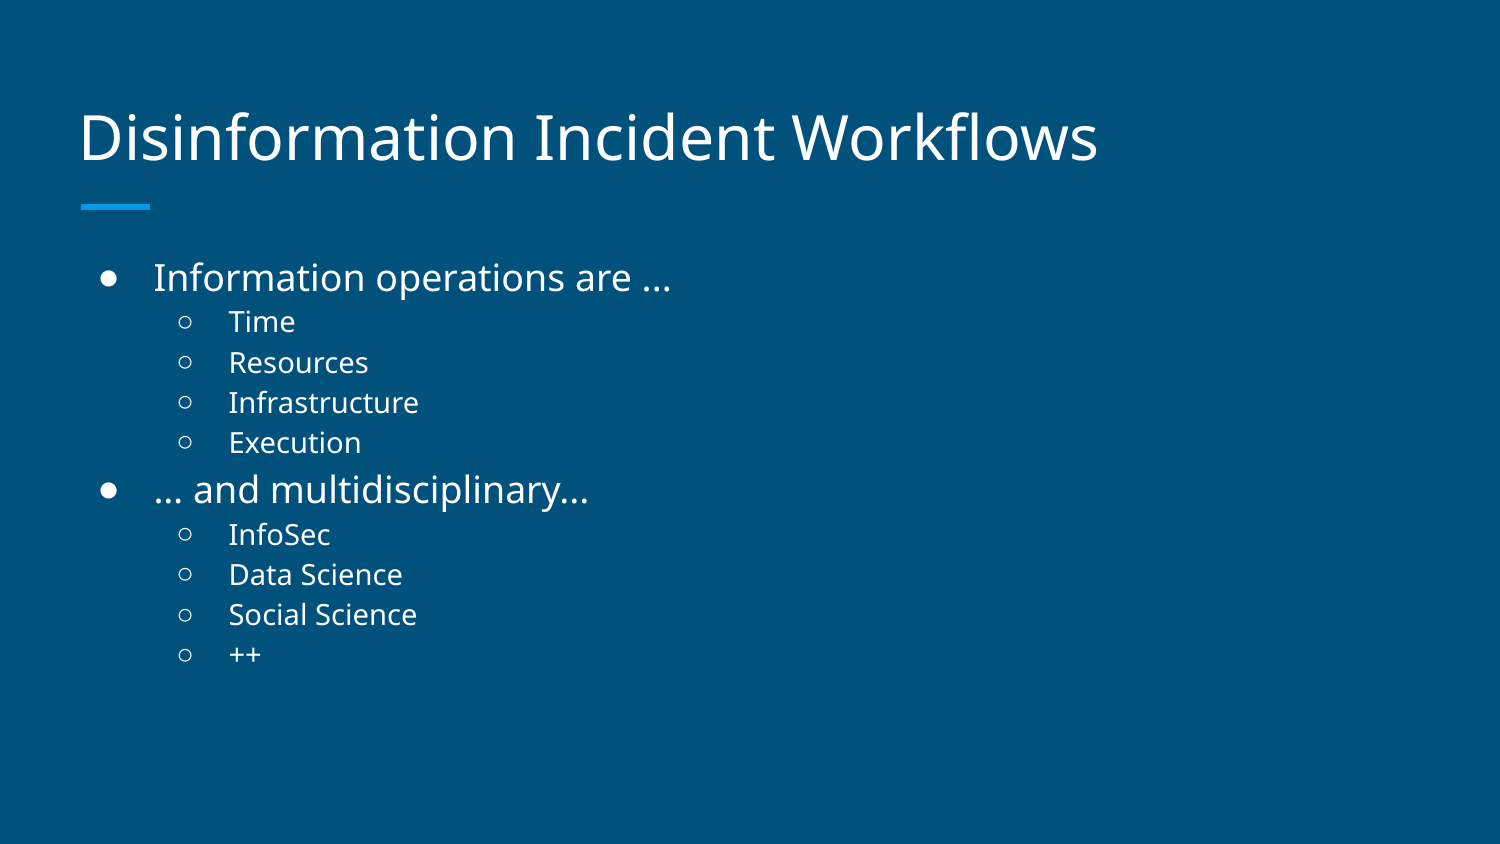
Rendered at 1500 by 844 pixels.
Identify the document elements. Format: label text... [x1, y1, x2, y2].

title Disinformation Incident Workflows [63, 74, 1437, 189]
list Information operations are ... Time Resources Infrastructure Execution … and multidisciplinary... InfoSec Data Science Social Science ++ [63, 231, 1437, 796]
